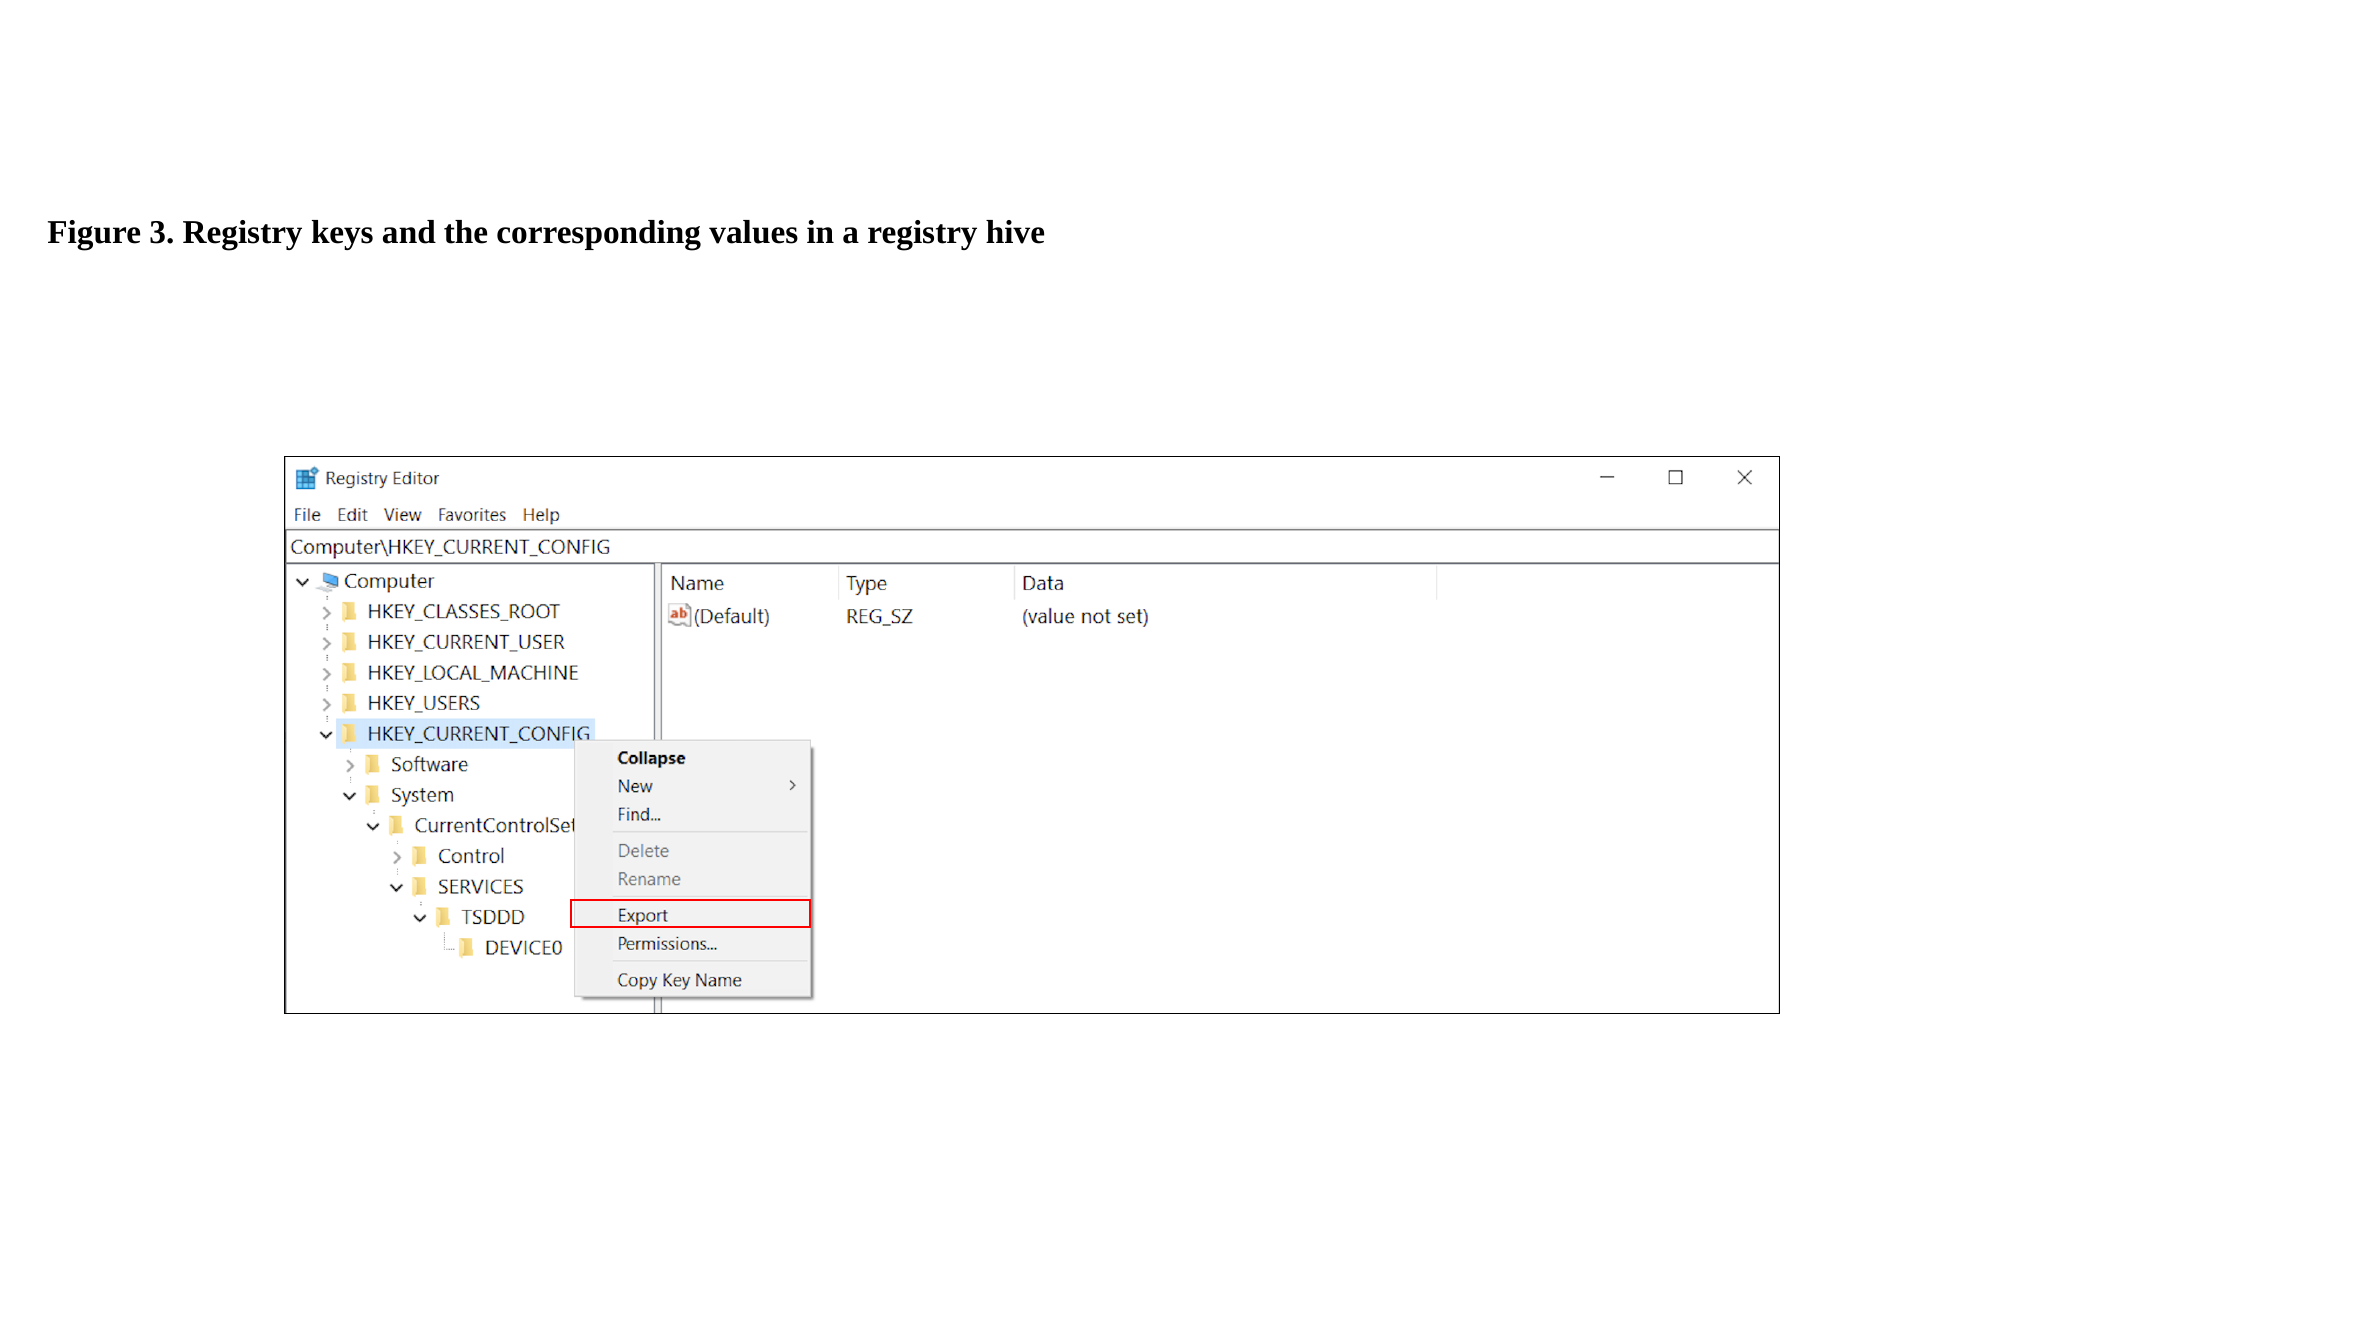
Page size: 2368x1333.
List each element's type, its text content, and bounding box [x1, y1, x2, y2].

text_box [284, 456, 1780, 1014]
text_box Figure 3. Registry keys and the corresponding values in a registry hive [32, 203, 1744, 258]
